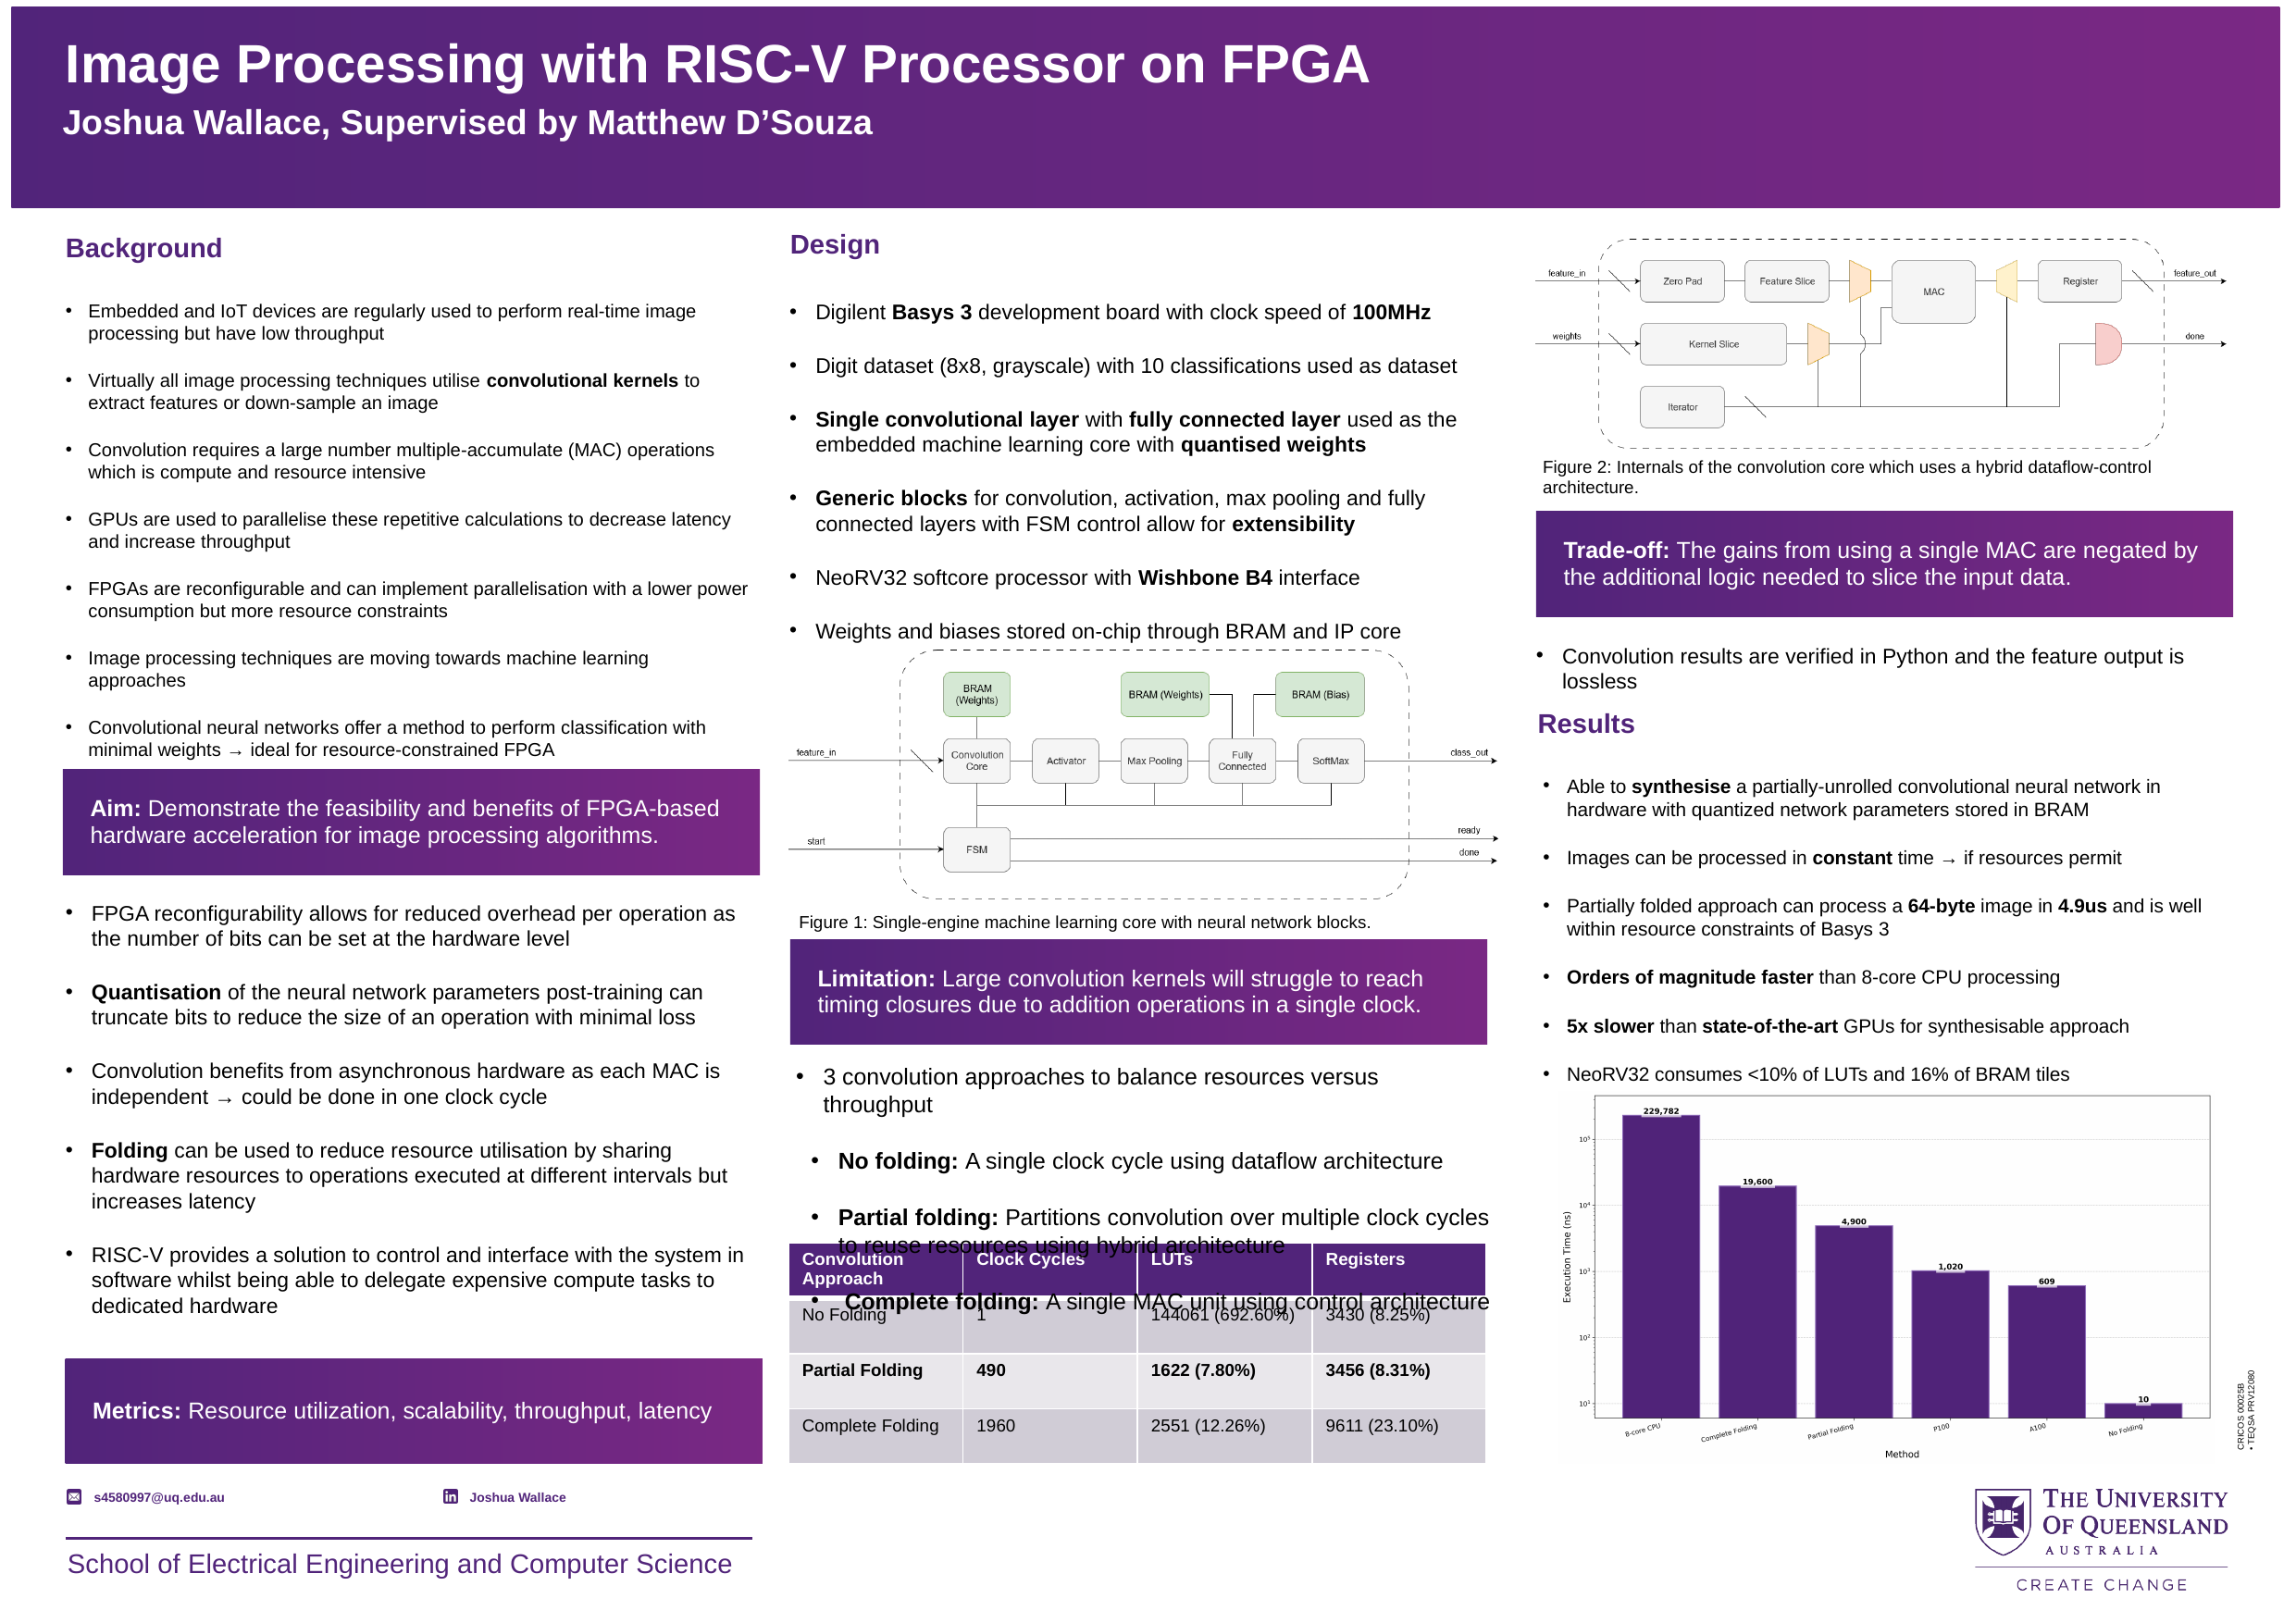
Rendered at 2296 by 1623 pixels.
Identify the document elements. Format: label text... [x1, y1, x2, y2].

list Background [65, 218, 753, 280]
table_cell 2551 (12.26%) [1138, 1409, 1311, 1463]
list Joshua Wallace, Supervised by Matthew D’Souza [62, 100, 2227, 142]
list Results [1537, 729, 2225, 755]
list Digilent Basys 3 development board with clock speed of 100MHz Digit dataset (8x8, grayscale) with 10 classifications used as dataset Single convolutional layer with fully connected layer used as the embedded machine learning core with quantised weights Generic blocks for convolution, activation, max pooling and fully connected layers with FSM control allow for extensibility NeoRV32 softcore processor with Wishbone B4 interface Weights and biases stored on-chip through BRAM and IP core [789, 279, 1487, 650]
table_cell Complete Folding [789, 1409, 962, 1463]
list Joshua Wallace [469, 1490, 753, 1505]
text_box Trade-off: The gains from using a single MAC are negated by the additional logic needed to slice the input data. [1535, 511, 2234, 617]
list Design [789, 215, 1488, 277]
picture [1973, 1486, 2230, 1593]
text_box Aim: Demonstrate the feasibility and benefits of FPGA-based hardware acceleration for image processing algorithms. [62, 769, 761, 875]
table_cell 9611 (23.10%) [1313, 1409, 1485, 1463]
table_cell 1 [963, 1344, 1136, 1353]
text_box FPGA reconfigurability allows for reduced overhead per operation as the number of bits can be set at the hardware level Quantisation of the neural network parameters post-training can truncate bits to reduce the size of an operation with minimal loss Convolution benefits from asynchronous hardware as each MAC is independent → could be done in one clock cycle Folding can be used to reduce resource utilisation by sharing hardware resources to operations executed at different intervals but increases latency RISC-V provides a solution to control and interface with the system in software whilst being able to delegate expensive compute tasks to dedicated hardware [65, 880, 763, 1358]
table_cell 1960 [963, 1409, 1136, 1463]
table_cell 3430 (8.25%) [1313, 1344, 1485, 1353]
title Image Processing with RISC-V Processor on FPGA [65, 29, 2230, 94]
table_cell 3456 (8.31%) [1313, 1355, 1485, 1408]
list s4580997@uq.edu.au [93, 1490, 436, 1505]
list Able to synthesise a partially-unrolled convolutional neural network in hardware with quantized network parameters stored in BRAM Images can be processed in constant time → if resources permit Partially folded approach can process a 64-byte image in 4.9us and is well within resource constraints of Basys 3 Orders of magnitude faster than 8-core CPU processing 5x slower than state-of-the-art GPUs for synthesisable approach NeoRV32 consumes <10% of LUTs and 16% of BRAM tiles [1543, 754, 2230, 1107]
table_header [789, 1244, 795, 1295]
list Embedded and IoT devices are regularly used to perform real-time image processing but have low throughput Virtually all image processing techniques utilise convolutional kernels to extract features or down-sample an image Convolution requires a large number multiple-accumulate (MAC) operations which is compute and resource intensive GPUs are used to parallelise these repetitive calculations to decrease latency and increase throughput FPGAs are reconfigurable and can implement parallelisation with a lower power consumption but more resource constraints Image processing techniques are moving towards machine learning approaches Convolutional neural networks offer a method to perform classification with minimal weights → ideal for resource-constrained FPGA [65, 280, 753, 769]
text_box Metrics: Resource utilization, scalability, throughput, latency [65, 1358, 763, 1464]
picture [67, 1489, 81, 1505]
table_cell Partial Folding [789, 1355, 962, 1408]
table_cell 490 [963, 1355, 1136, 1408]
table_cell 1622 (7.80%) [1138, 1355, 1311, 1408]
text_box Convolution results are verified in Python and the feature output is lossless [1535, 623, 2234, 729]
table_cell 144061 (692.60%) [1138, 1344, 1311, 1353]
list Limitation: Large convolution kernels will struggle to reach timing closures due to addition operations in a single clock. [789, 939, 1488, 1045]
text_box 3 convolution approaches to balance resources versus throughput No folding: A single clock cycle using dataflow architecture Partial folding: Partitions convolution over multiple clock cycles to reuse resources using hybrid architecture Complete folding: A single MAC unit using control architecture [795, 1043, 1494, 1344]
text_box CRICOS 00025B • TEQSA PRV12080 [2229, 1299, 2242, 1465]
list Figure 2: Internals of the convolution core which uses a hybrid dataflow-control architecture. [1543, 457, 2198, 511]
text_box Figure 1: Single-engine machine learning core with neural network blocks. [799, 912, 1396, 948]
picture [443, 1489, 458, 1504]
picture [788, 650, 1498, 899]
table_cell No Folding [789, 1301, 962, 1353]
picture [1558, 1091, 2215, 1464]
text_box School of Electrical Engineering and Computer Science [67, 1546, 734, 1580]
picture [1535, 239, 2227, 449]
